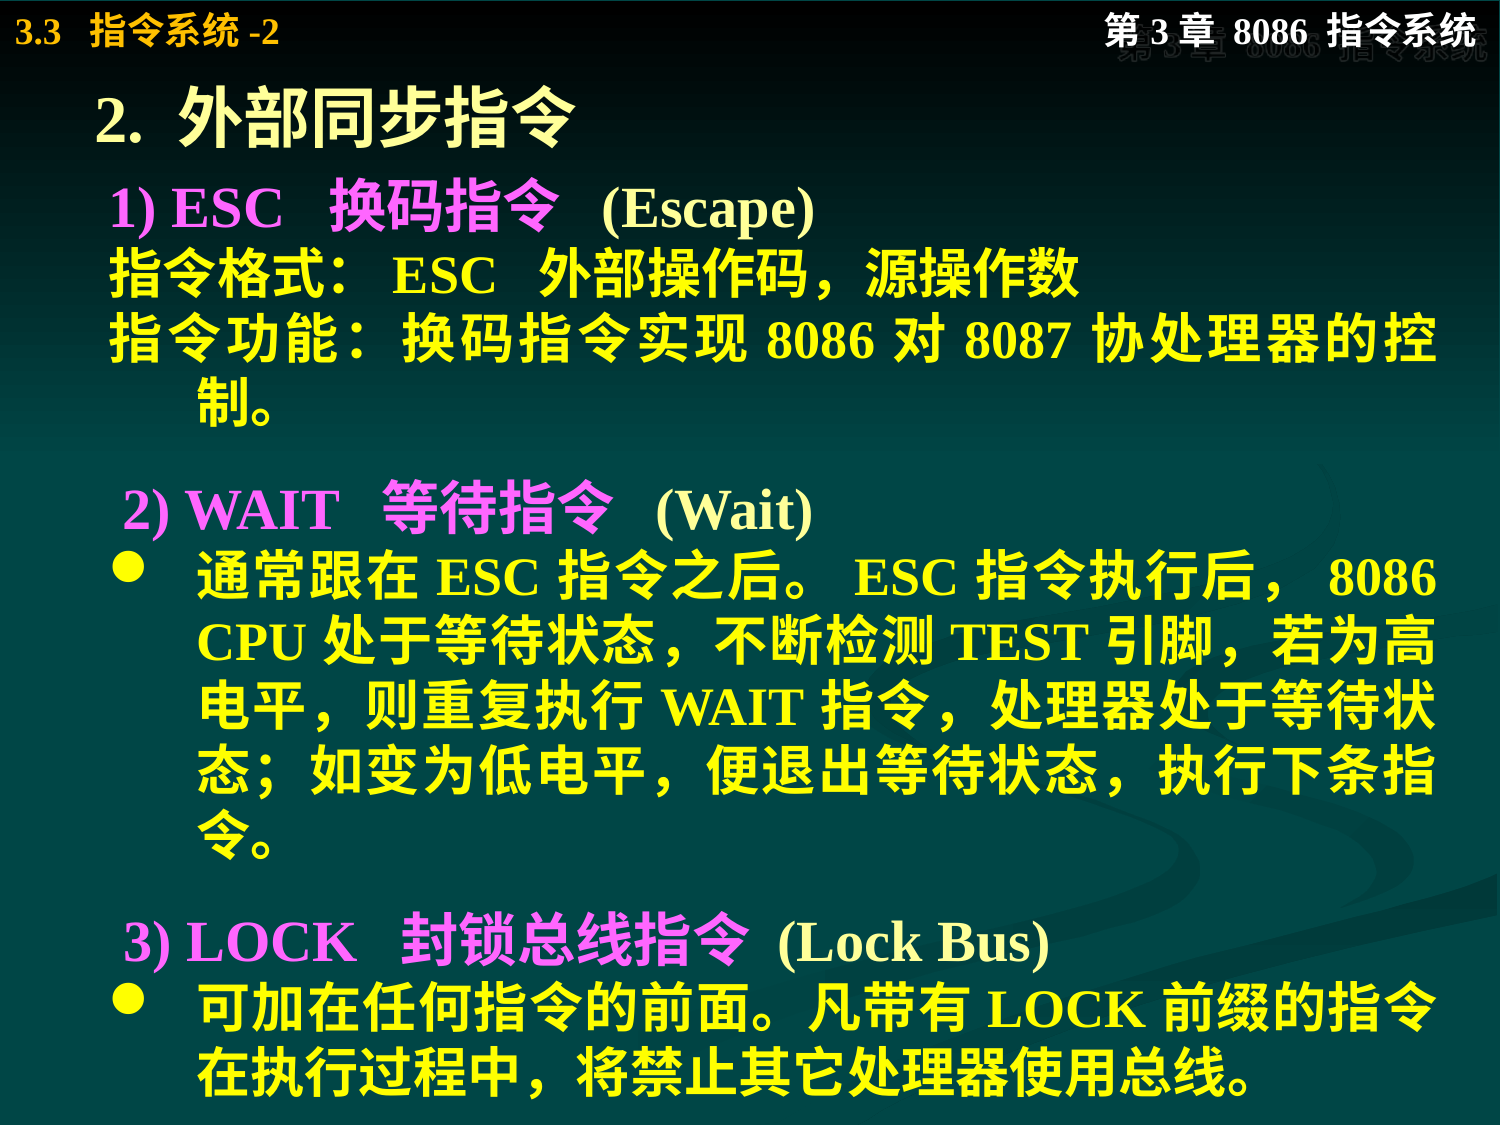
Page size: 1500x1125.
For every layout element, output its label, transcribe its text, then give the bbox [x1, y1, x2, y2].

list 1) ESC 换码指令 (Escape) 指令格式：ESC 外部操作码，源操作数 指令功能：换码指令实现8086对8087协处理器的控制。 2) WAIT 等待指令 (Wait) 通常跟在ESC指令之后。ESC指令执行后，8086 CPU处于等待状态，不断检测TEST引脚，若为高电平，则重复执行WAIT指令，处理器处于等待状态；如变为低电平，便退出等待状态，执行下条指令。 3) LOCK 封锁总线指令 (Lock Bus) 可加在任何指令的前面。凡带有LOCK前缀的指令在执行过程中，将禁止其它处理器使用总线。 [93, 161, 1453, 1066]
title 2. 外部同步指令 [78, 60, 1430, 172]
